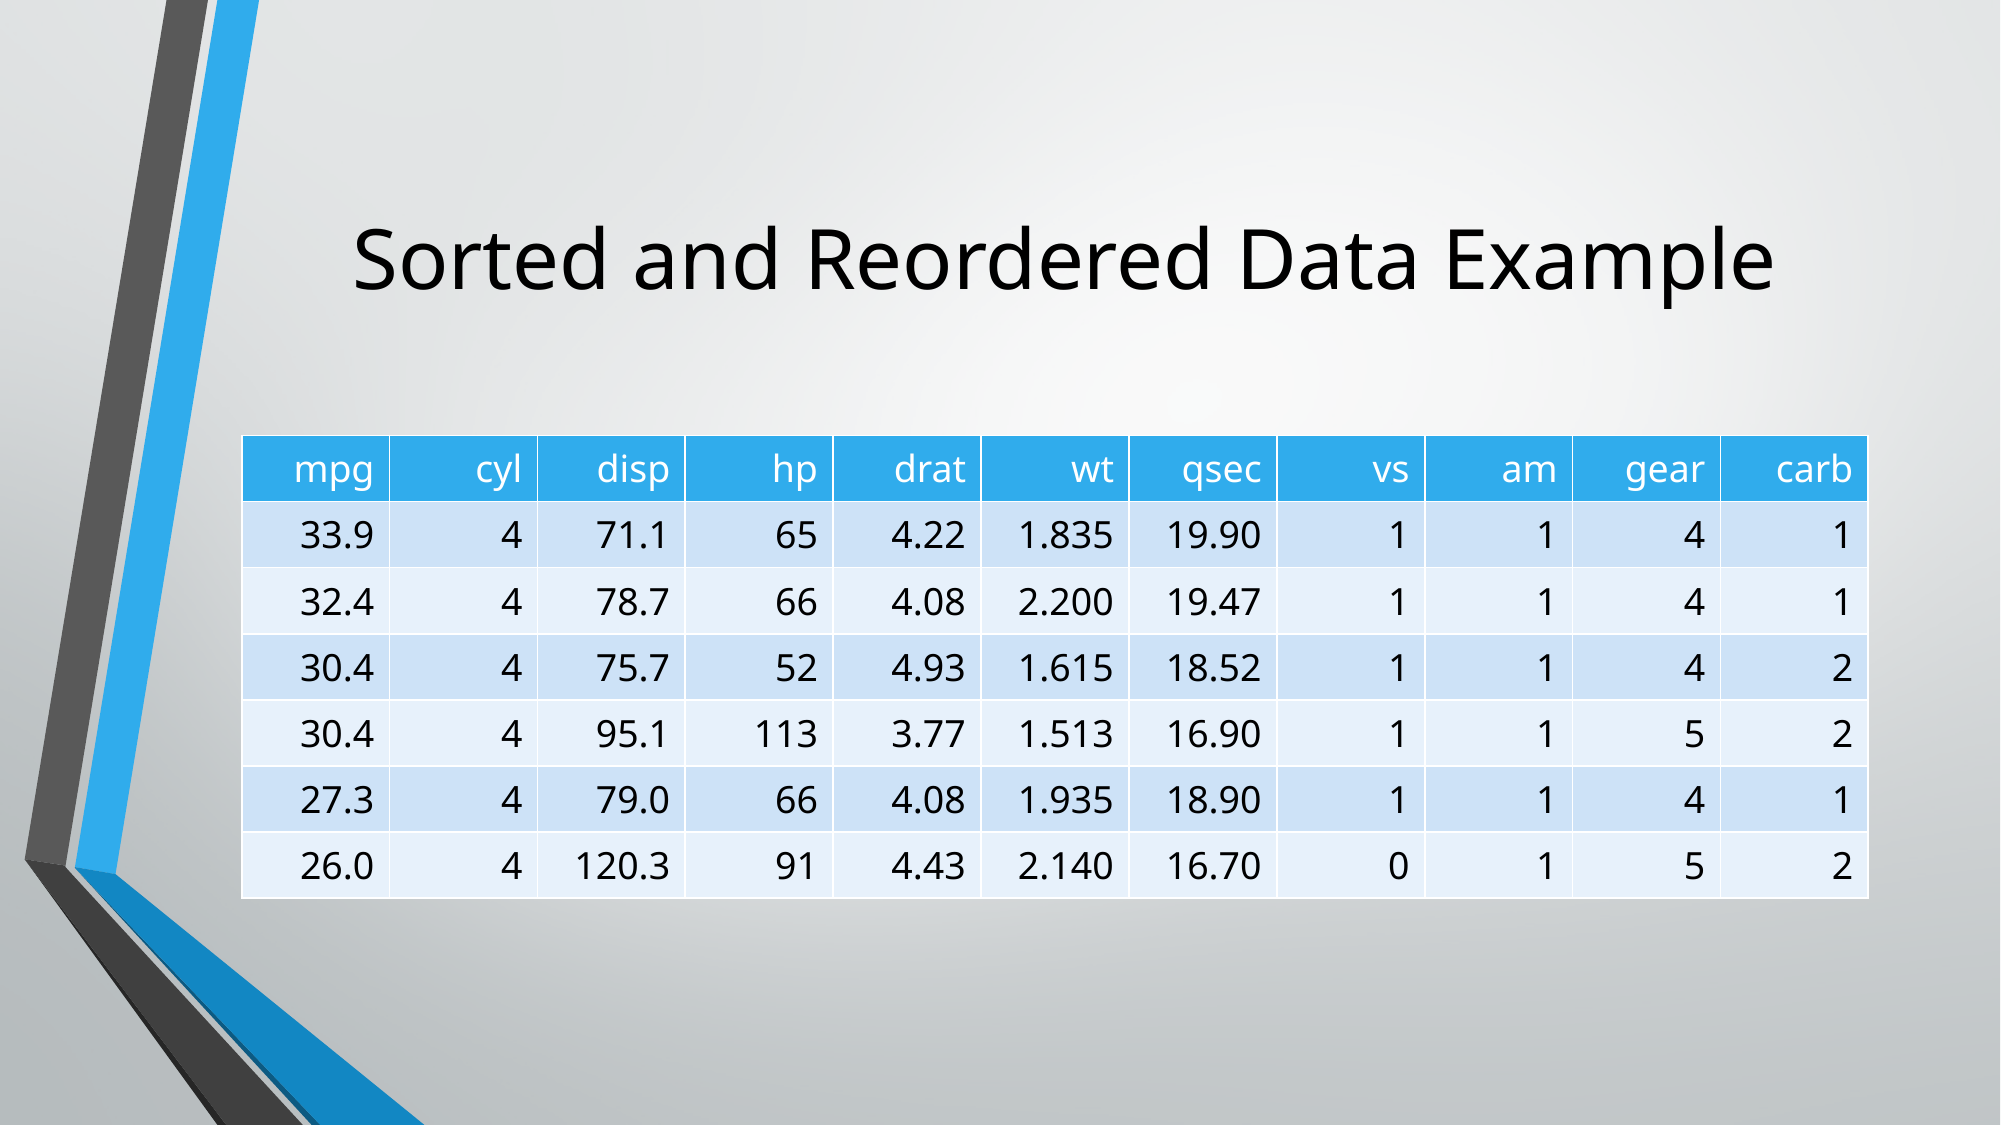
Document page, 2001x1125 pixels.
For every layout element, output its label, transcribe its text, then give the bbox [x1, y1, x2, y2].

table_cell 65 [686, 502, 832, 567]
table_cell 91 [686, 833, 832, 897]
table_header mpg [243, 436, 389, 501]
table_cell 4 [1573, 635, 1720, 699]
table_cell 1 [1721, 502, 1867, 567]
table_cell 19.90 [1130, 502, 1276, 567]
table_cell 1 [1278, 568, 1424, 633]
table_cell 1 [1721, 767, 1867, 831]
table_cell 16.70 [1130, 833, 1276, 897]
table_header hp [686, 436, 832, 501]
table_cell 3.77 [834, 701, 980, 765]
table_cell 1.835 [982, 502, 1128, 567]
title Sorted and Reordered Data Example [243, 112, 1887, 400]
table_cell 2.200 [982, 568, 1128, 633]
table_cell 95.1 [538, 701, 684, 765]
table_cell 1.615 [982, 635, 1128, 699]
table_cell 4 [390, 701, 537, 765]
table_cell 4.08 [834, 767, 980, 831]
table_cell 18.90 [1130, 767, 1276, 831]
table_cell 2.140 [982, 833, 1128, 897]
table_cell 19.47 [1130, 568, 1276, 633]
table_header wt [982, 436, 1128, 501]
table_cell 1 [1426, 701, 1572, 765]
table_cell 30.4 [243, 701, 389, 765]
table_cell 120.3 [538, 833, 684, 897]
table_cell 4.08 [834, 568, 980, 633]
table_cell 4 [390, 568, 537, 633]
table_cell 1 [1426, 767, 1572, 831]
table_cell 4.22 [834, 502, 980, 567]
table_cell 1 [1278, 635, 1424, 699]
table_cell 1.513 [982, 701, 1128, 765]
table_cell 4.43 [834, 833, 980, 897]
table_cell 1 [1721, 568, 1867, 633]
table_cell 1 [1278, 701, 1424, 765]
table_cell 1 [1426, 635, 1572, 699]
table_header disp [538, 436, 684, 501]
table_header carb [1721, 436, 1867, 501]
table_cell 4 [390, 502, 537, 567]
table_cell 33.9 [243, 502, 389, 567]
table_cell 2 [1721, 635, 1867, 699]
table_header qsec [1130, 436, 1276, 501]
table_cell 32.4 [243, 568, 389, 633]
table_cell 66 [686, 568, 832, 633]
table_cell 1 [1426, 568, 1572, 633]
table_cell 71.1 [538, 502, 684, 567]
table_header cyl [390, 436, 537, 501]
table_cell 1 [1426, 833, 1572, 897]
table_cell 30.4 [243, 635, 389, 699]
table_cell 52 [686, 635, 832, 699]
table_header drat [834, 436, 980, 501]
table_cell 4 [1573, 568, 1720, 633]
table_cell 27.3 [243, 767, 389, 831]
table_cell 4 [390, 635, 537, 699]
table_cell 2 [1721, 833, 1867, 897]
table_cell 113 [686, 701, 832, 765]
table_cell 4 [390, 833, 537, 897]
table_cell 78.7 [538, 568, 684, 633]
table_cell 4 [390, 767, 537, 831]
table_cell 4 [1573, 502, 1720, 567]
table_cell 1.935 [982, 767, 1128, 831]
table_cell 2 [1721, 701, 1867, 765]
table_header vs [1278, 436, 1424, 501]
table_cell 1 [1426, 502, 1572, 567]
table_cell 75.7 [538, 635, 684, 699]
table_cell 4 [1573, 767, 1720, 831]
table_cell 1 [1278, 767, 1424, 831]
table_cell 18.52 [1130, 635, 1276, 699]
table_header gear [1573, 436, 1720, 501]
table_cell 0 [1278, 833, 1424, 897]
table_cell 66 [686, 767, 832, 831]
table_cell 26.0 [243, 833, 389, 897]
table_header am [1426, 436, 1572, 501]
table_cell 79.0 [538, 767, 684, 831]
table_cell 5 [1573, 701, 1720, 765]
table_cell 5 [1573, 833, 1720, 897]
table_cell 4.93 [834, 635, 980, 699]
table_cell 16.90 [1130, 701, 1276, 765]
table_cell 1 [1278, 502, 1424, 567]
